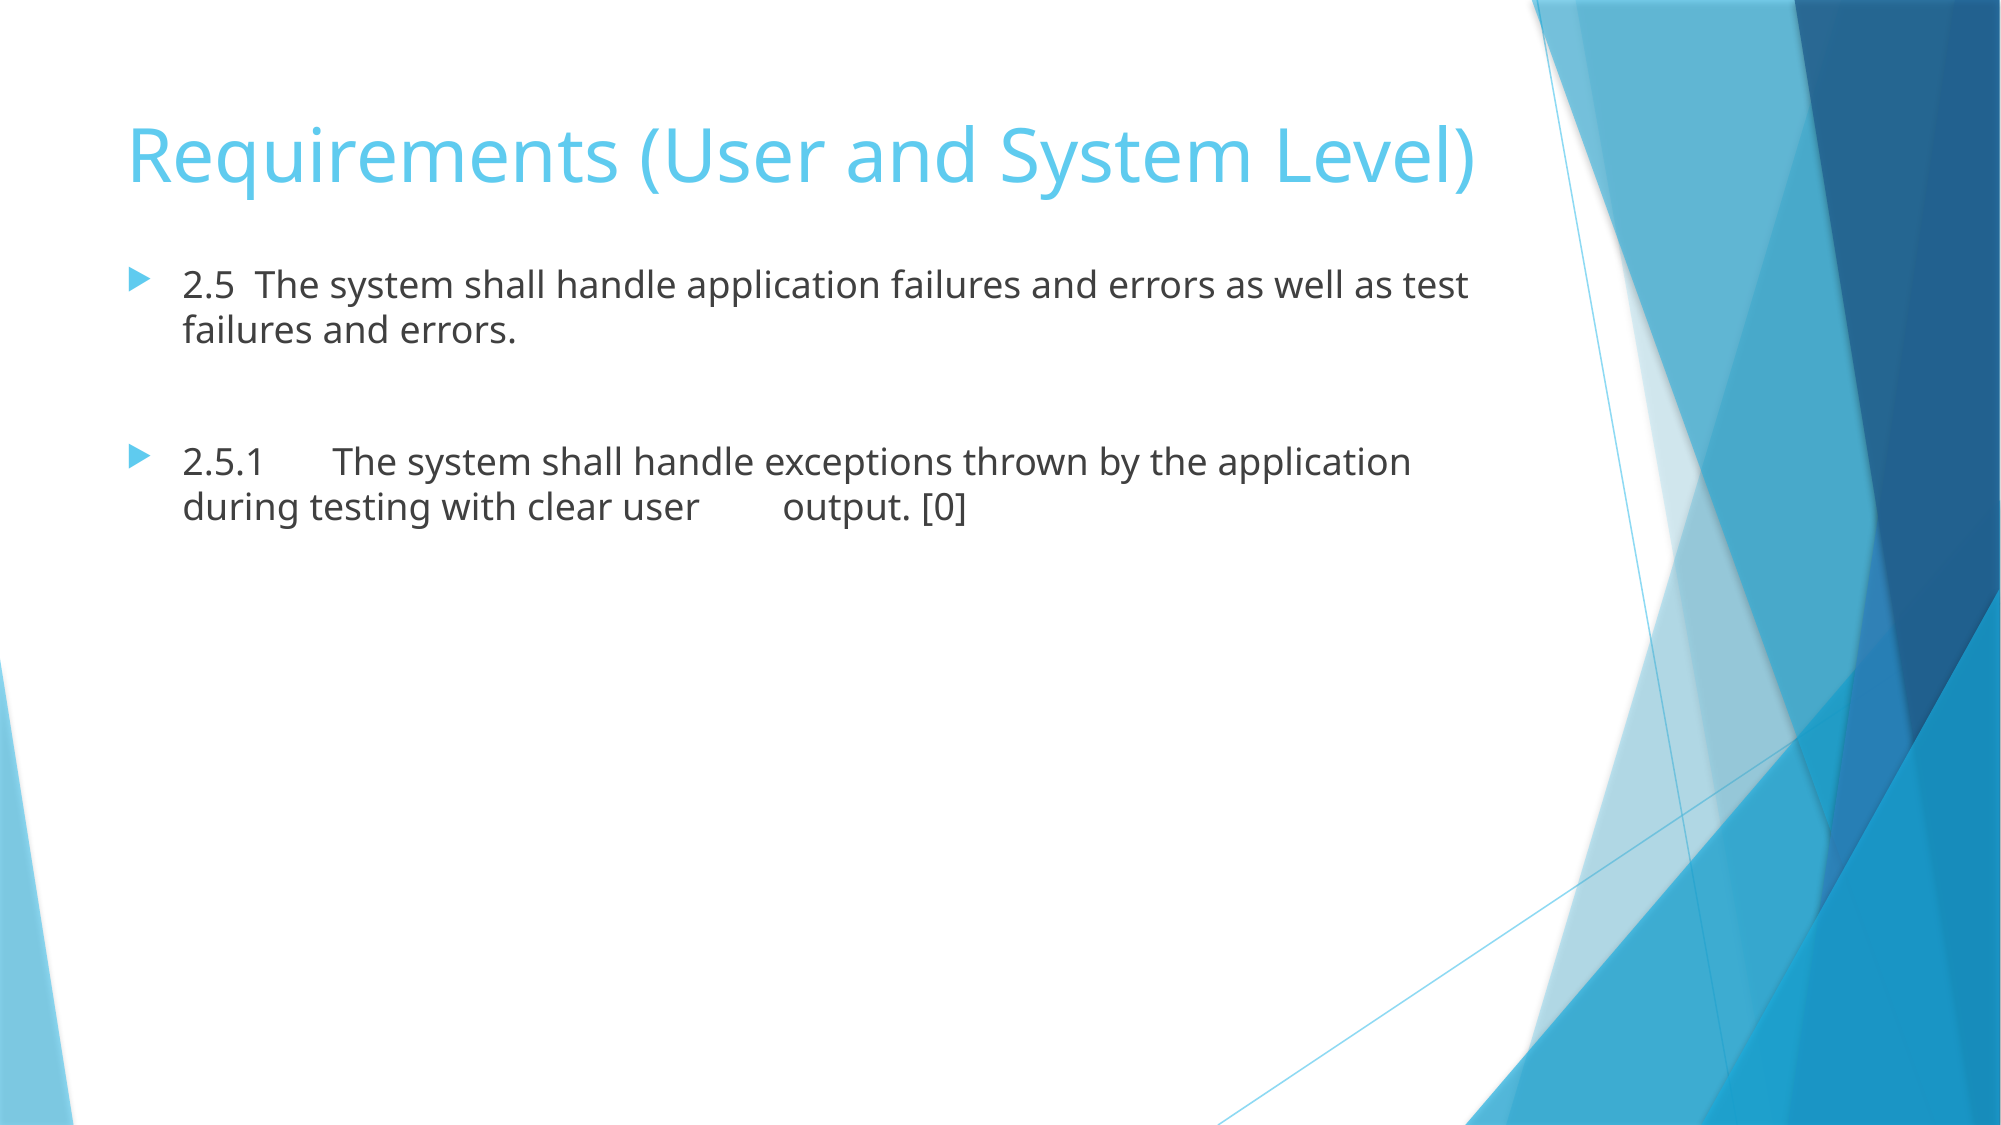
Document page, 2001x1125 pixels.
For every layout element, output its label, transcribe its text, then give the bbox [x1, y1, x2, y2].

list 2.5 The system shall handle application failures and errors as well as test failures and errors. 2.5.1 The system shall handle exceptions thrown by the application during testing with clear user output. [0] [111, 253, 1522, 949]
title Requirements (User and System Level) [111, 99, 1522, 253]
